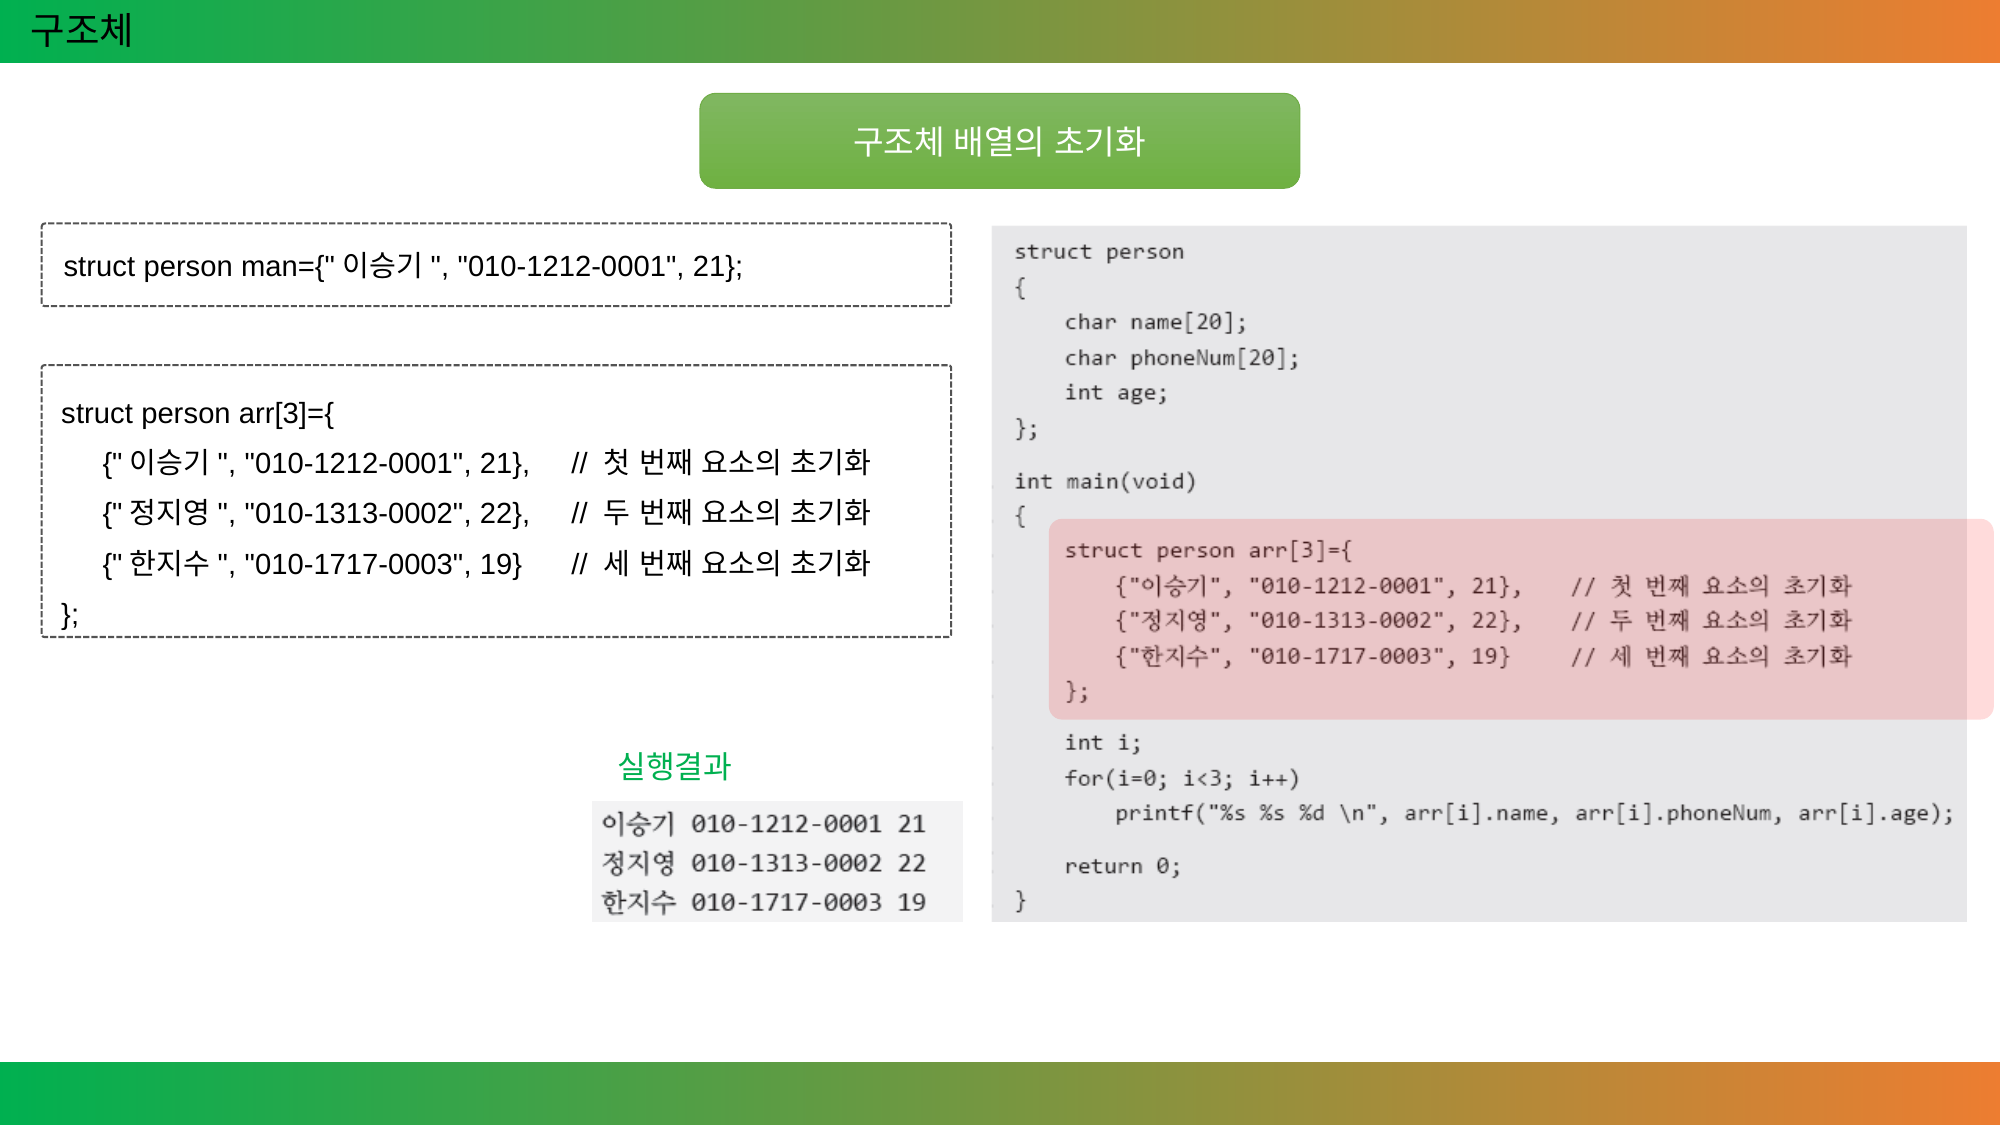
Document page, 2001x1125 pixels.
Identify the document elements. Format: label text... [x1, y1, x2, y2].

text_box 구조체 [16, 0, 150, 60]
picture [592, 801, 963, 922]
text_box 실행결과 [591, 730, 758, 802]
text_box [1967, 517, 1995, 721]
picture [989, 223, 1967, 922]
text_box 구조체 배열의 초기화 [699, 92, 1301, 189]
text_box [40, 222, 953, 308]
text_box [40, 364, 953, 639]
